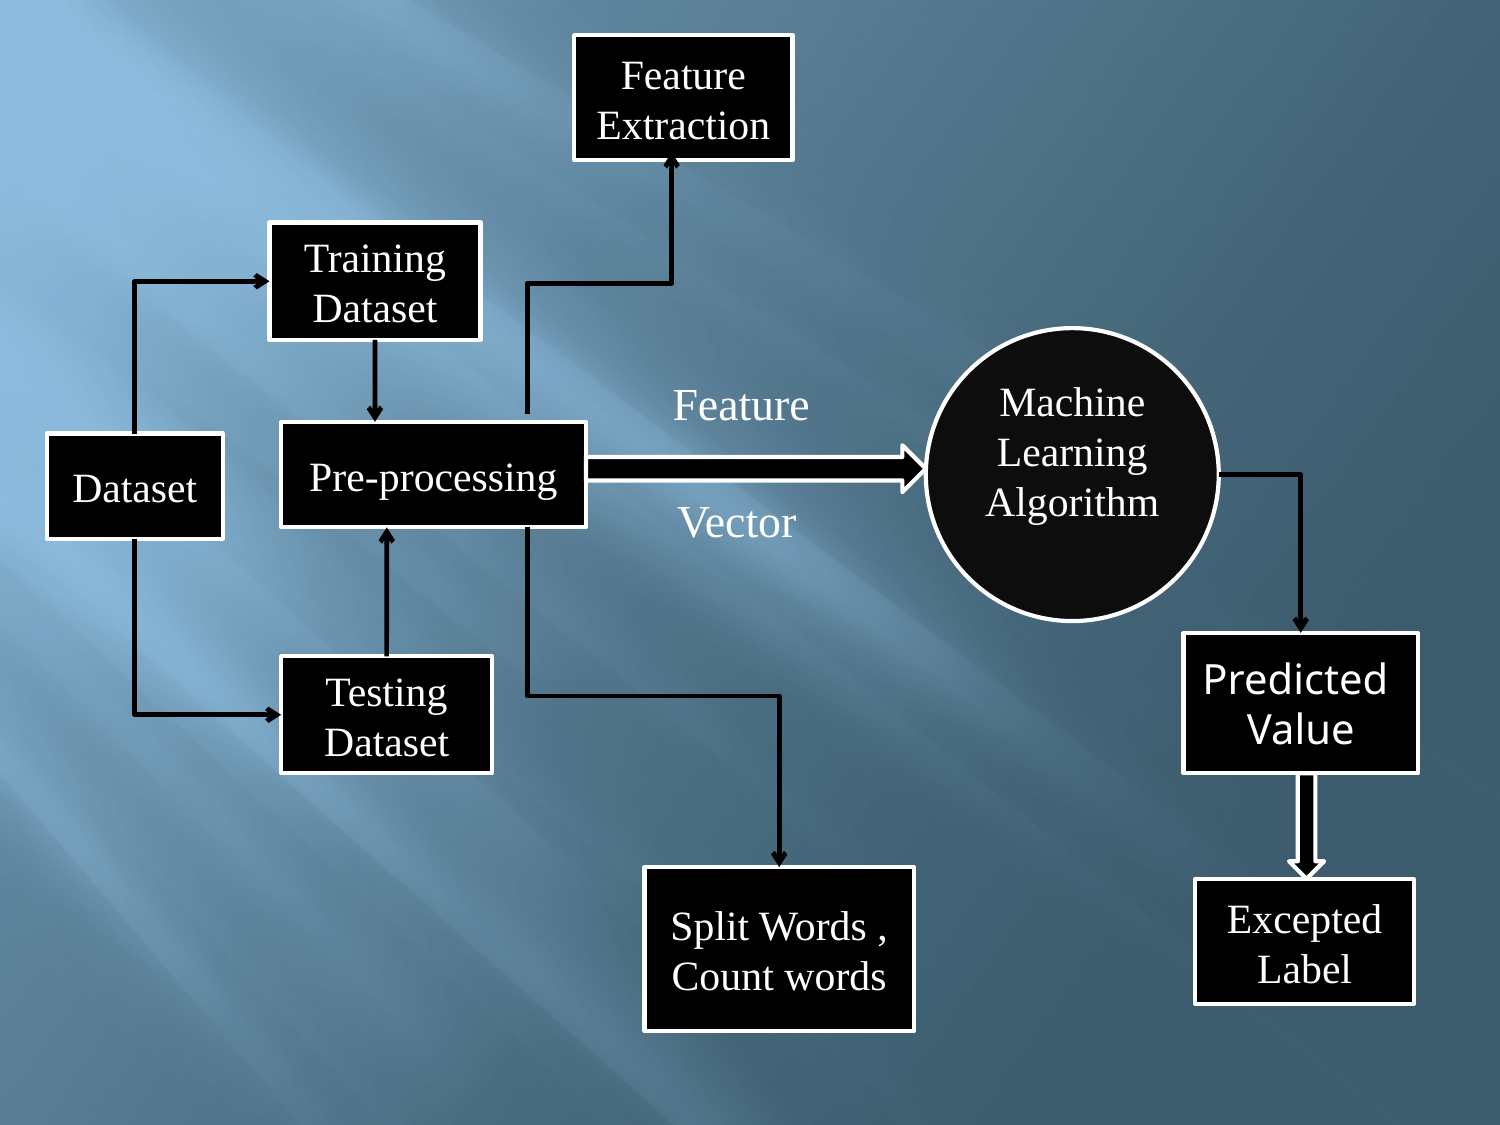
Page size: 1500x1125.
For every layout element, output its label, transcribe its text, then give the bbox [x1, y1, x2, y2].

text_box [119, 553, 297, 701]
text_box Feature [632, 363, 903, 438]
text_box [468, 210, 731, 356]
text_box [1287, 771, 1327, 881]
text_box Training Dataset [267, 220, 468, 342]
text_box Pre-processing [279, 420, 588, 529]
text_box Split Words , Count words [642, 865, 916, 1033]
text_box Feature Extraction [572, 33, 795, 162]
text_box Predicted Value [1181, 631, 1420, 775]
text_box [125, 289, 279, 425]
text_box Testing Dataset [279, 654, 483, 775]
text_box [1218, 474, 1302, 634]
text_box Vector [562, 480, 891, 556]
text_box Machine Learning Algorithm [923, 326, 1221, 624]
text_box Excepted Label [1193, 877, 1416, 1006]
text_box Dataset [45, 431, 225, 541]
text_box [583, 443, 924, 495]
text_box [483, 570, 824, 824]
